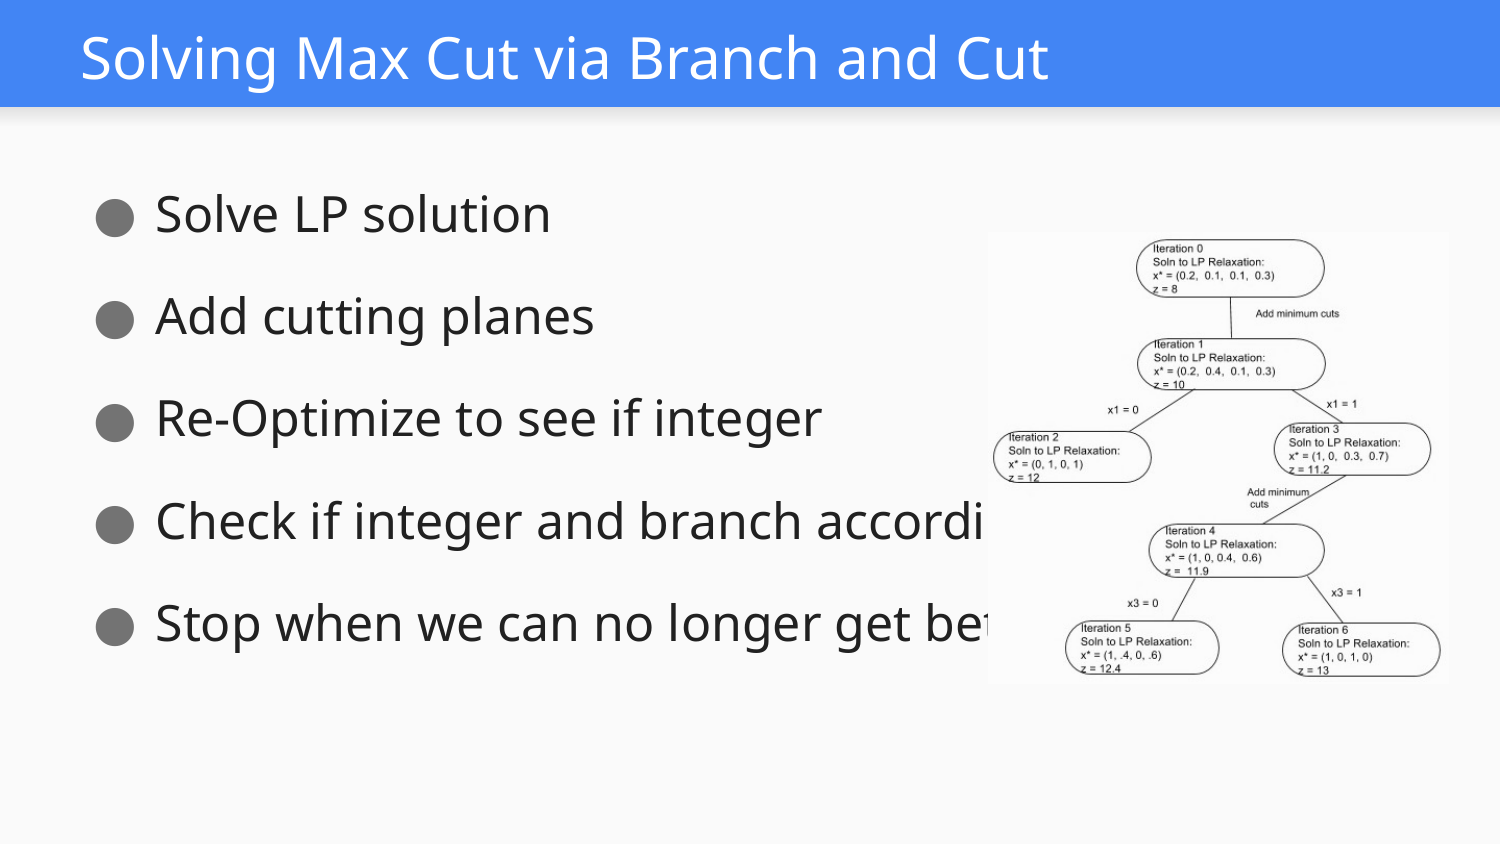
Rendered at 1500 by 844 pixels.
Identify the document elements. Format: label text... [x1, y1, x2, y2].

picture [988, 232, 1449, 685]
text_box Solve LP solution Add cutting planes Re-Optimize to see if integer Check if integer and branch accordingly Stop when we can no longer get better [65, 158, 1415, 798]
text_box Solving Max Cut via Branch and Cut [65, 0, 1389, 106]
